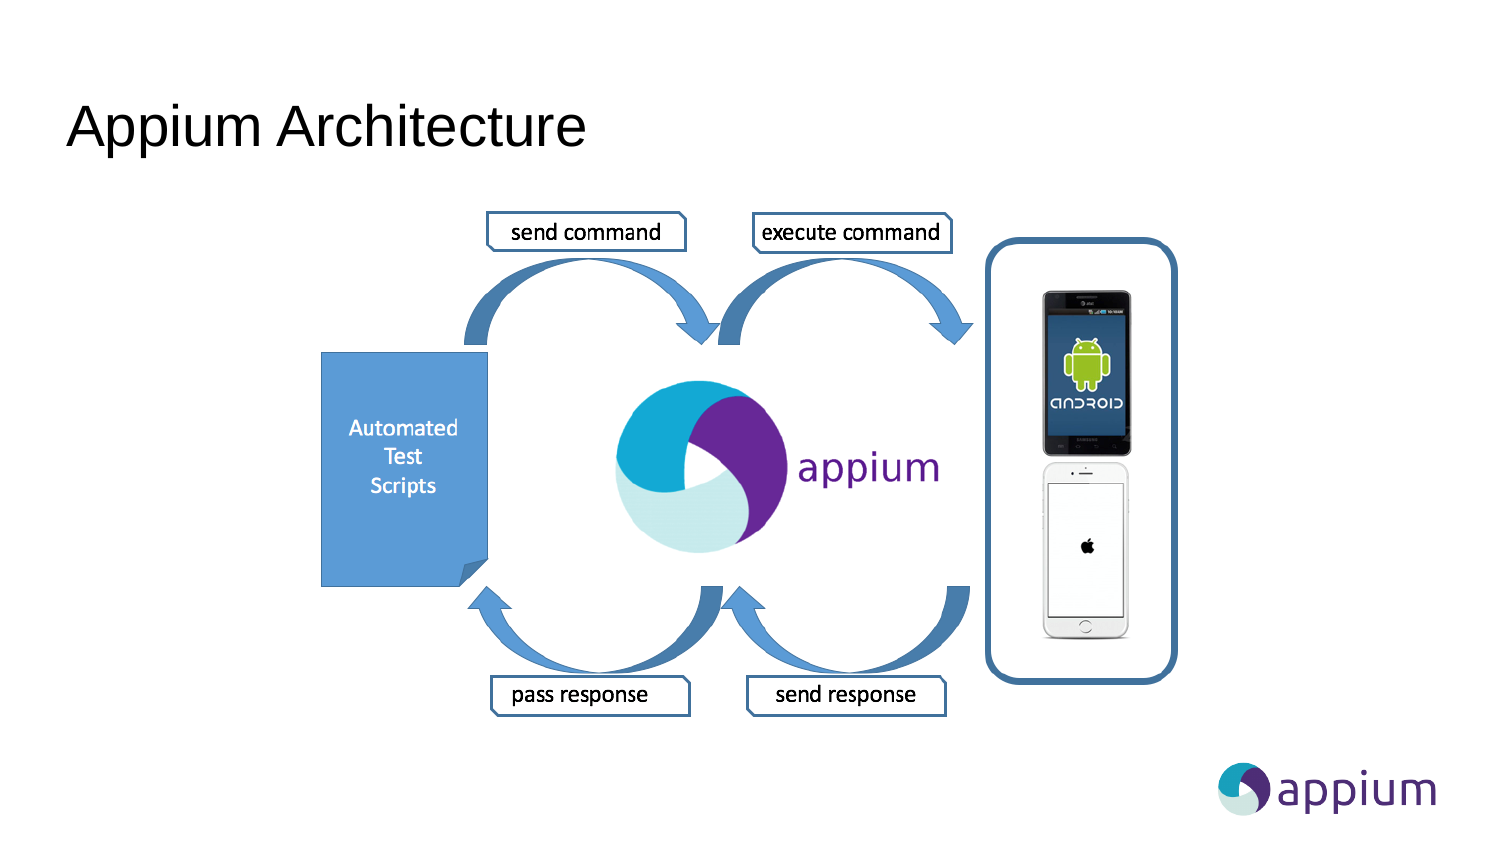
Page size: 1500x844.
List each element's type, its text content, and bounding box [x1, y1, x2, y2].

picture [279, 198, 1207, 769]
picture [1211, 758, 1442, 819]
title Appium Architecture [51, 72, 1449, 167]
